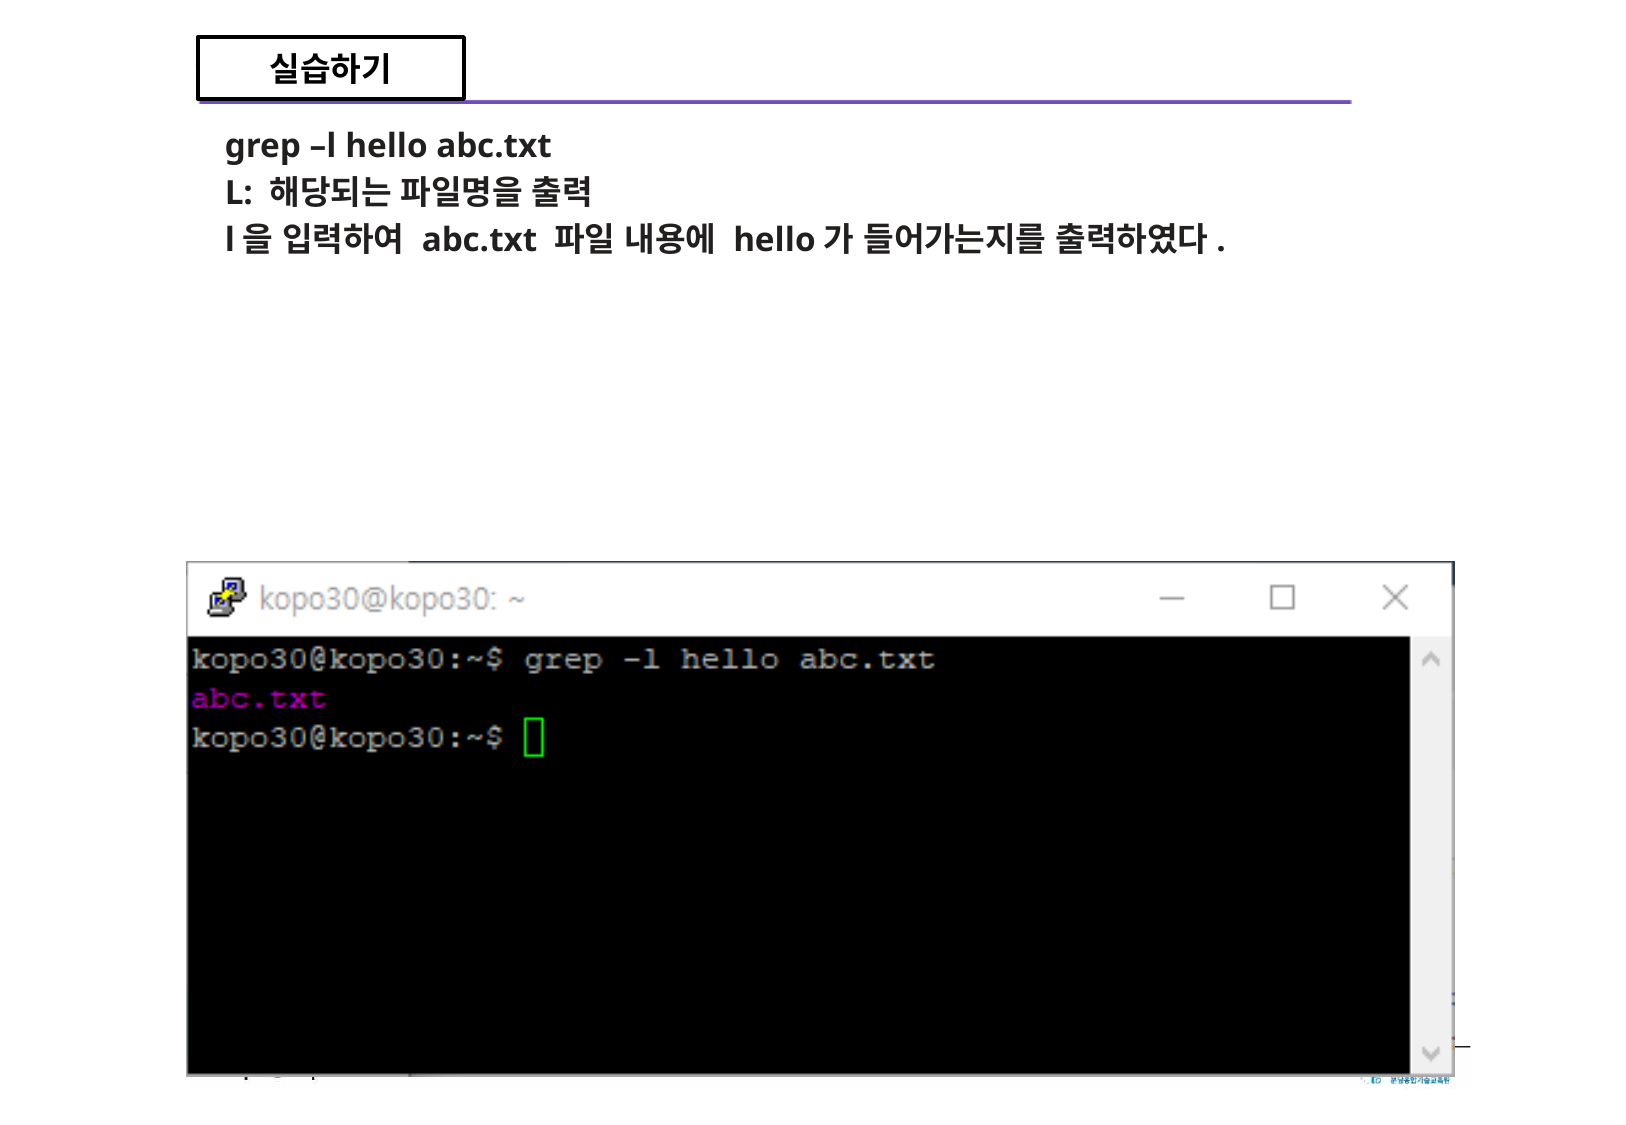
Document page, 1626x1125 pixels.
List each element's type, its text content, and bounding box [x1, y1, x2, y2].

text_box 실습하기 [196, 35, 466, 101]
picture [186, 561, 1471, 1089]
picture [195, 53, 1352, 104]
text_box grep –l hello abc.txt L: 해당되는 파일명을 출력 l을 입력하여 abc.txt 파일 내용에 hello가 들어가는지를 출력하였다. [209, 117, 1304, 312]
